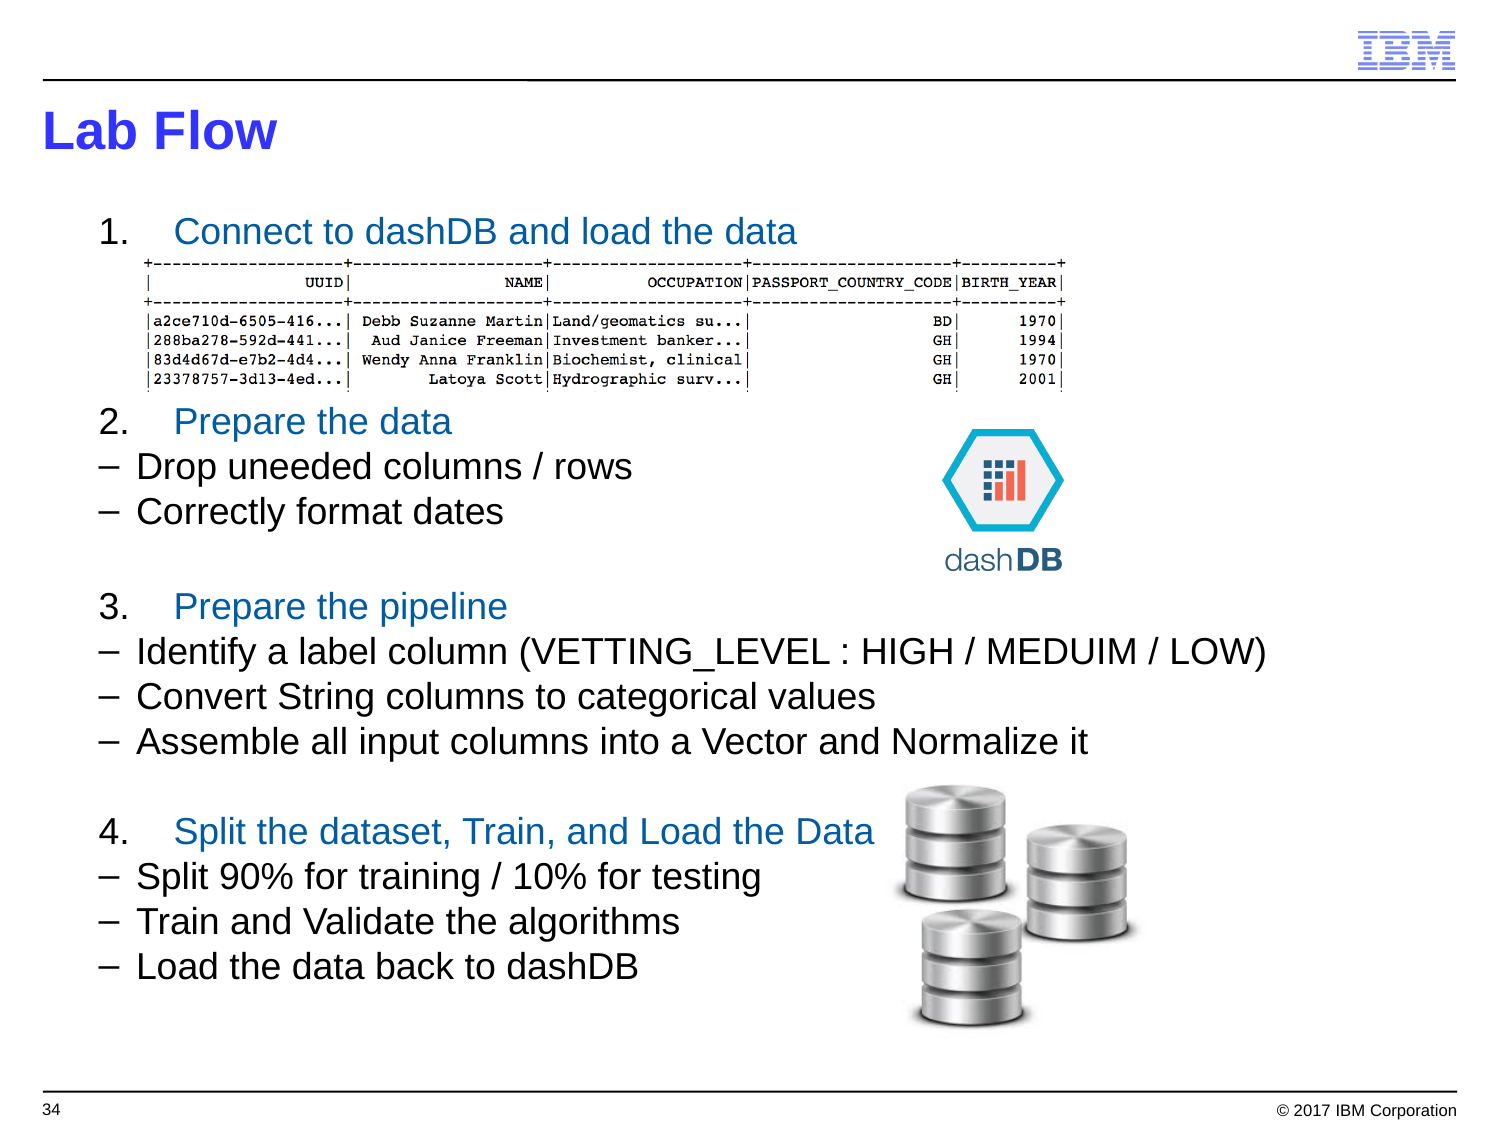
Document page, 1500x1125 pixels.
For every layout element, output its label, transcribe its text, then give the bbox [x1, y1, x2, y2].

picture [1358, 31, 1455, 70]
picture [883, 774, 1147, 1039]
list Connect to dashDB and load the data Prepare the data Drop uneeded columns / rows Correctly format dates Prepare the pipeline Identify a label column (VETTING_LEVEL : HIGH / MEDUIM / LOW) Convert String columns to categorical values Assemble all input columns into a Vector and Normalize it Split the dataset, Train, and Load the Data Split 90% for training / 10% for testing Train and Validate the algorithms Load the data back to dashDB [27, 199, 1472, 1074]
title Lab Flow [27, 88, 1472, 187]
picture [942, 429, 1065, 584]
picture [133, 257, 1135, 392]
